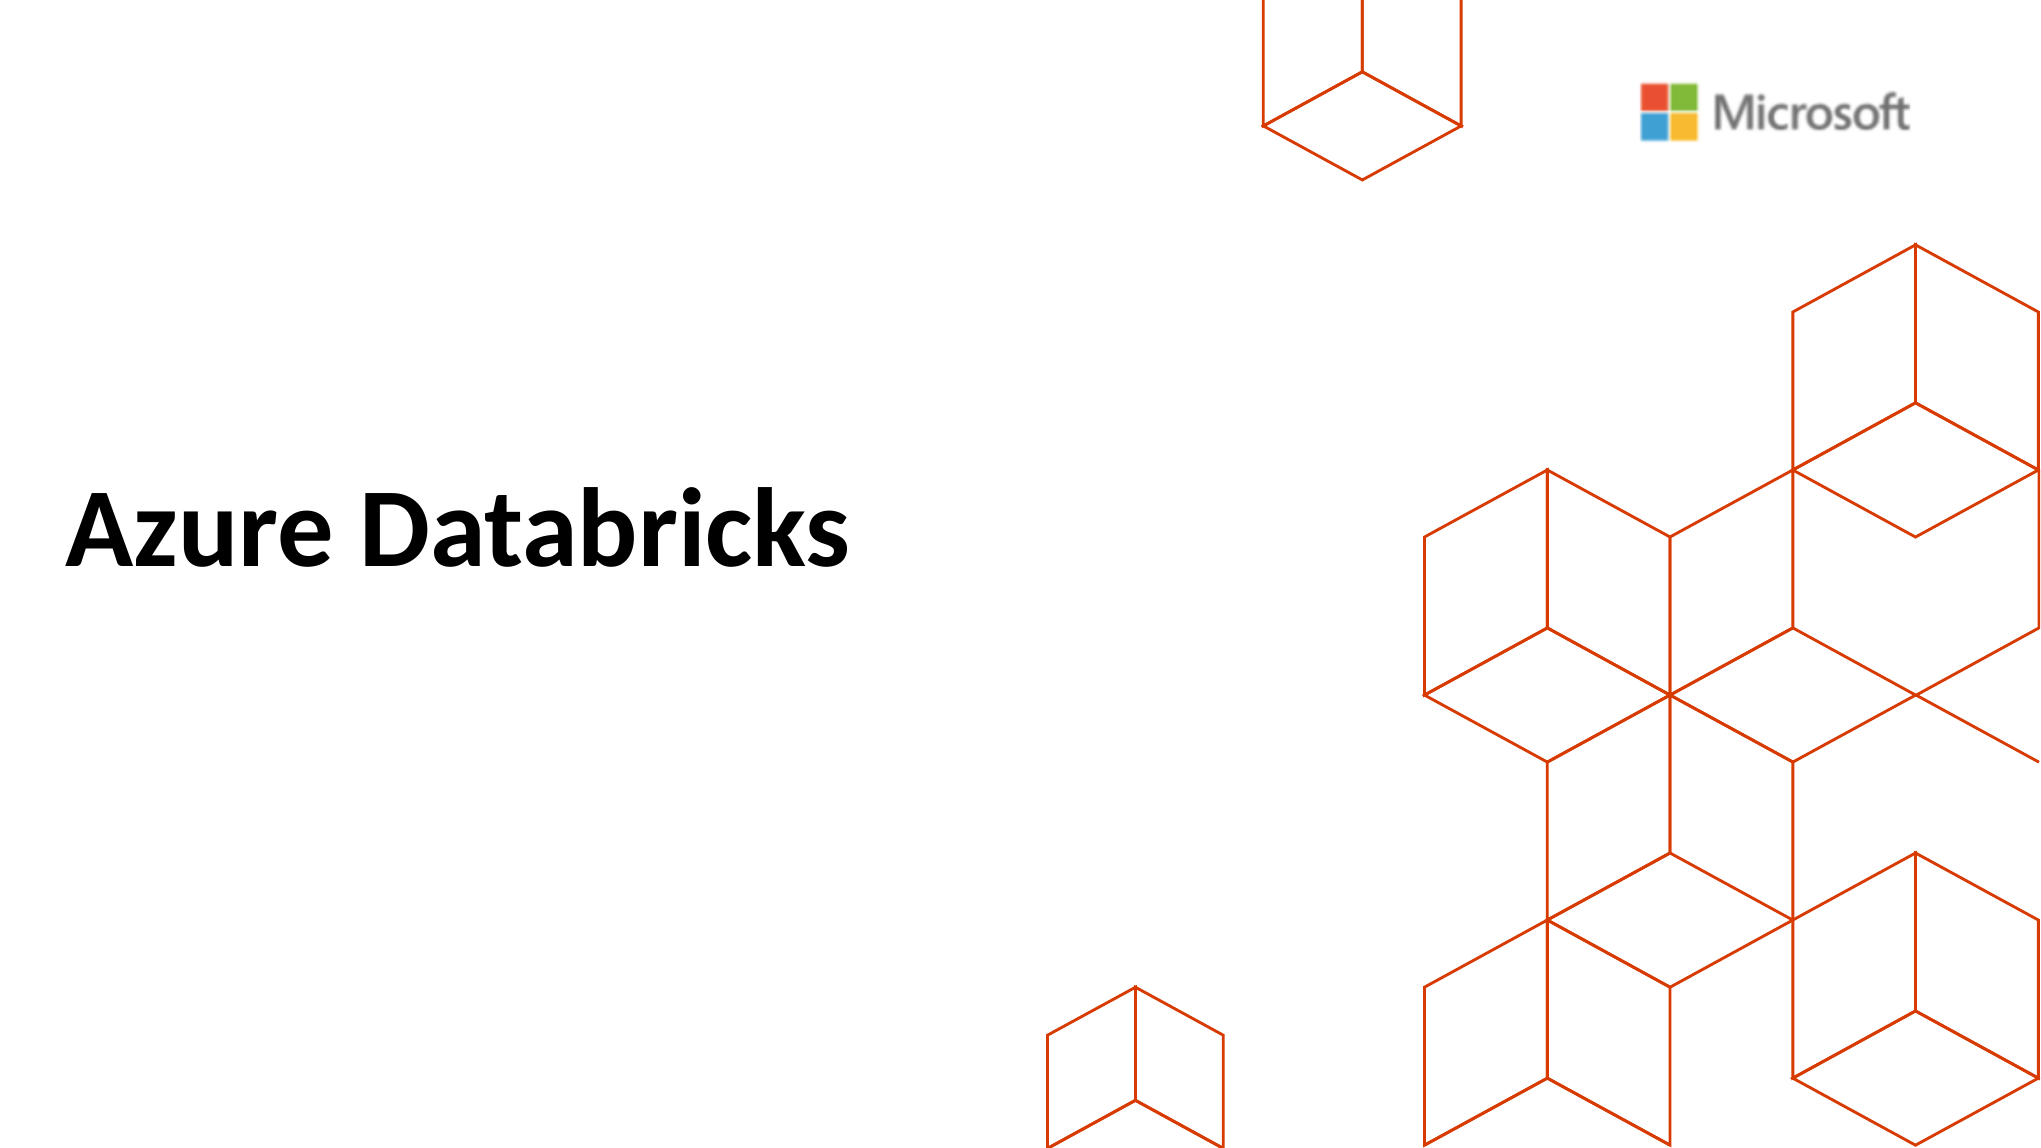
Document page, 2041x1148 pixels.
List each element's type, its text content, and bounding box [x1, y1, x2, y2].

title Azure Databricks [65, 482, 1014, 591]
picture [1606, 44, 1932, 163]
